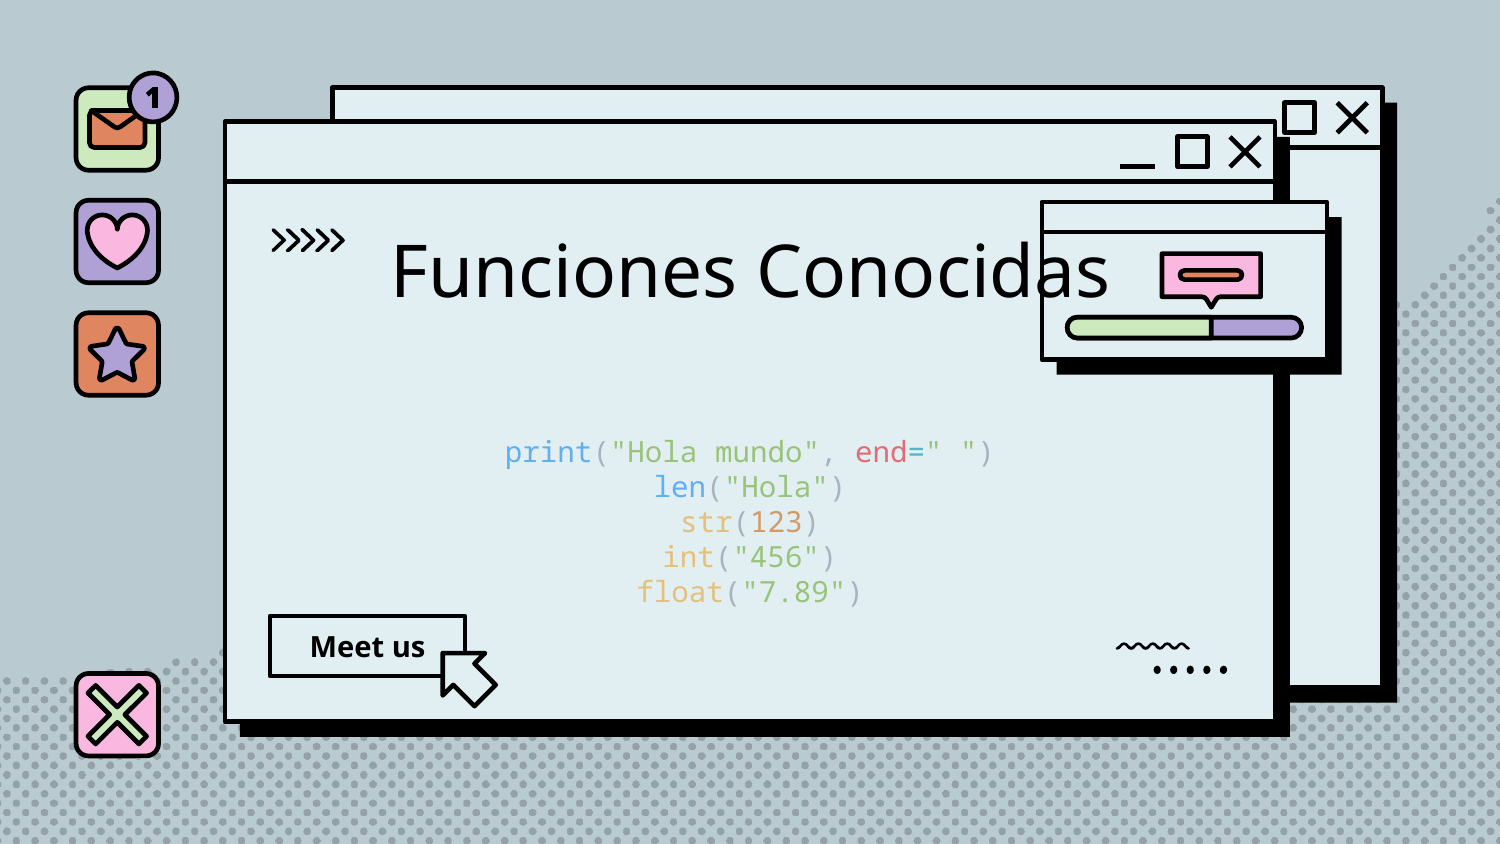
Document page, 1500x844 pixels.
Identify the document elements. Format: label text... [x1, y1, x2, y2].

subtitle print("Hola mundo", end=" ") len("Hola") str(123) int("456") float("7.89") [337, 418, 1163, 569]
text_box [1170, 665, 1178, 674]
text_box [1219, 665, 1228, 674]
text_box [271, 228, 287, 252]
text_box [330, 228, 345, 252]
text_box [285, 228, 301, 252]
text_box Meet us [270, 616, 466, 676]
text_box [75, 72, 180, 171]
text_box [1041, 201, 1342, 375]
text_box [315, 228, 330, 252]
text_box [442, 653, 496, 707]
text_box [1186, 665, 1194, 674]
text_box [300, 227, 316, 252]
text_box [66, 663, 169, 766]
text_box [1153, 665, 1161, 674]
text_box [1203, 665, 1211, 674]
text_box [75, 199, 159, 283]
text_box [75, 312, 159, 396]
title Funciones Conocidas [338, 209, 1036, 322]
text_box [1115, 642, 1190, 650]
